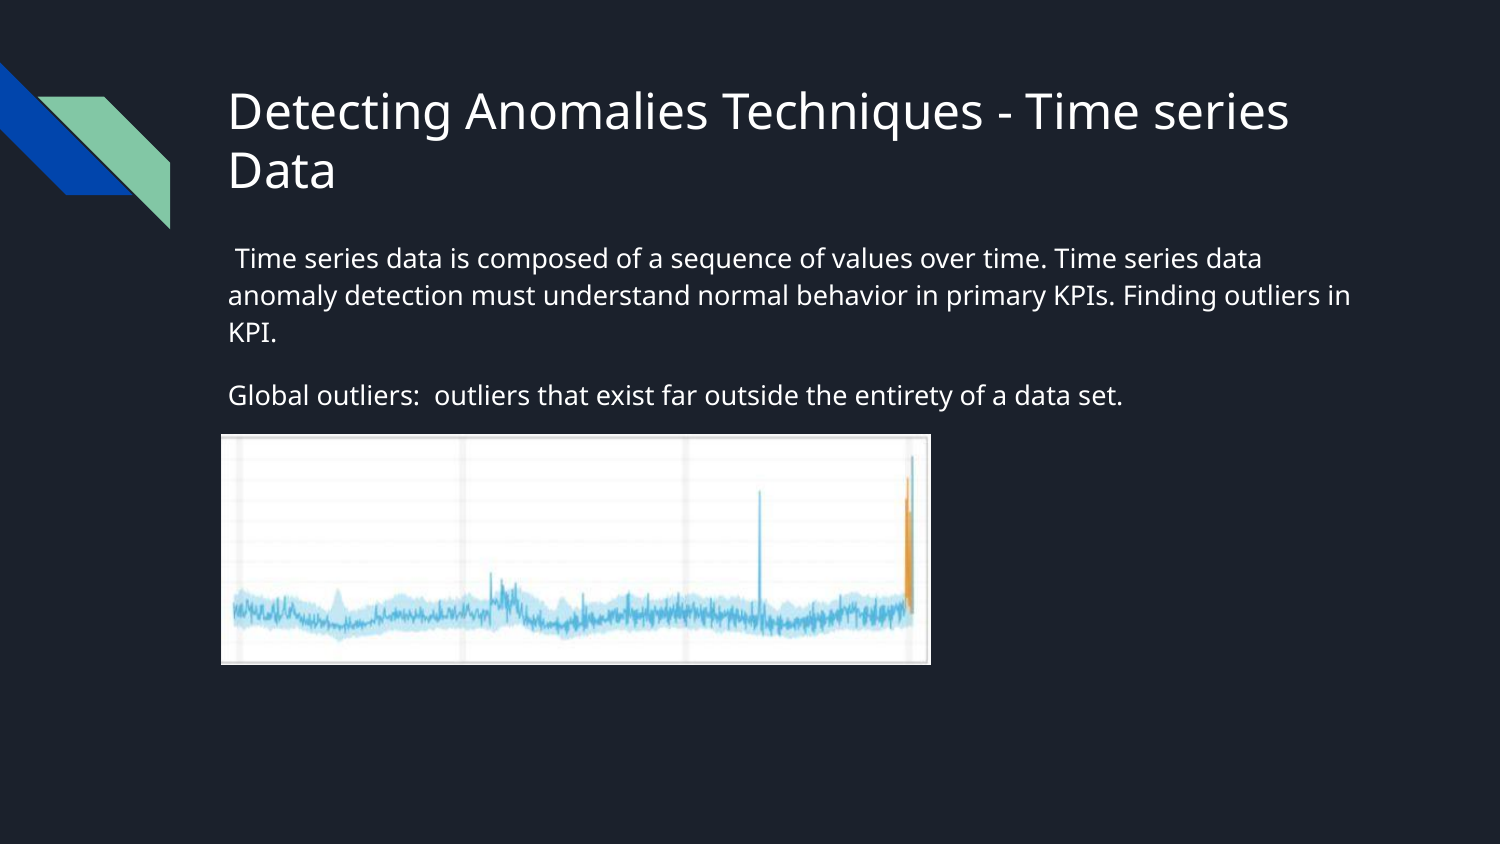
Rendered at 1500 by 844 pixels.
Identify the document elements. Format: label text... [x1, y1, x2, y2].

list Time series data is composed of a sequence of values over time. Time series data anomaly detection must understand normal behavior in primary KPIs. Finding outliers in KPI. Global outliers: outliers that exist far outside the entirety of a data set. [212, 221, 1368, 700]
title Detecting Anomalies Techniques - Time series Data [212, 64, 1368, 215]
picture [221, 434, 932, 665]
